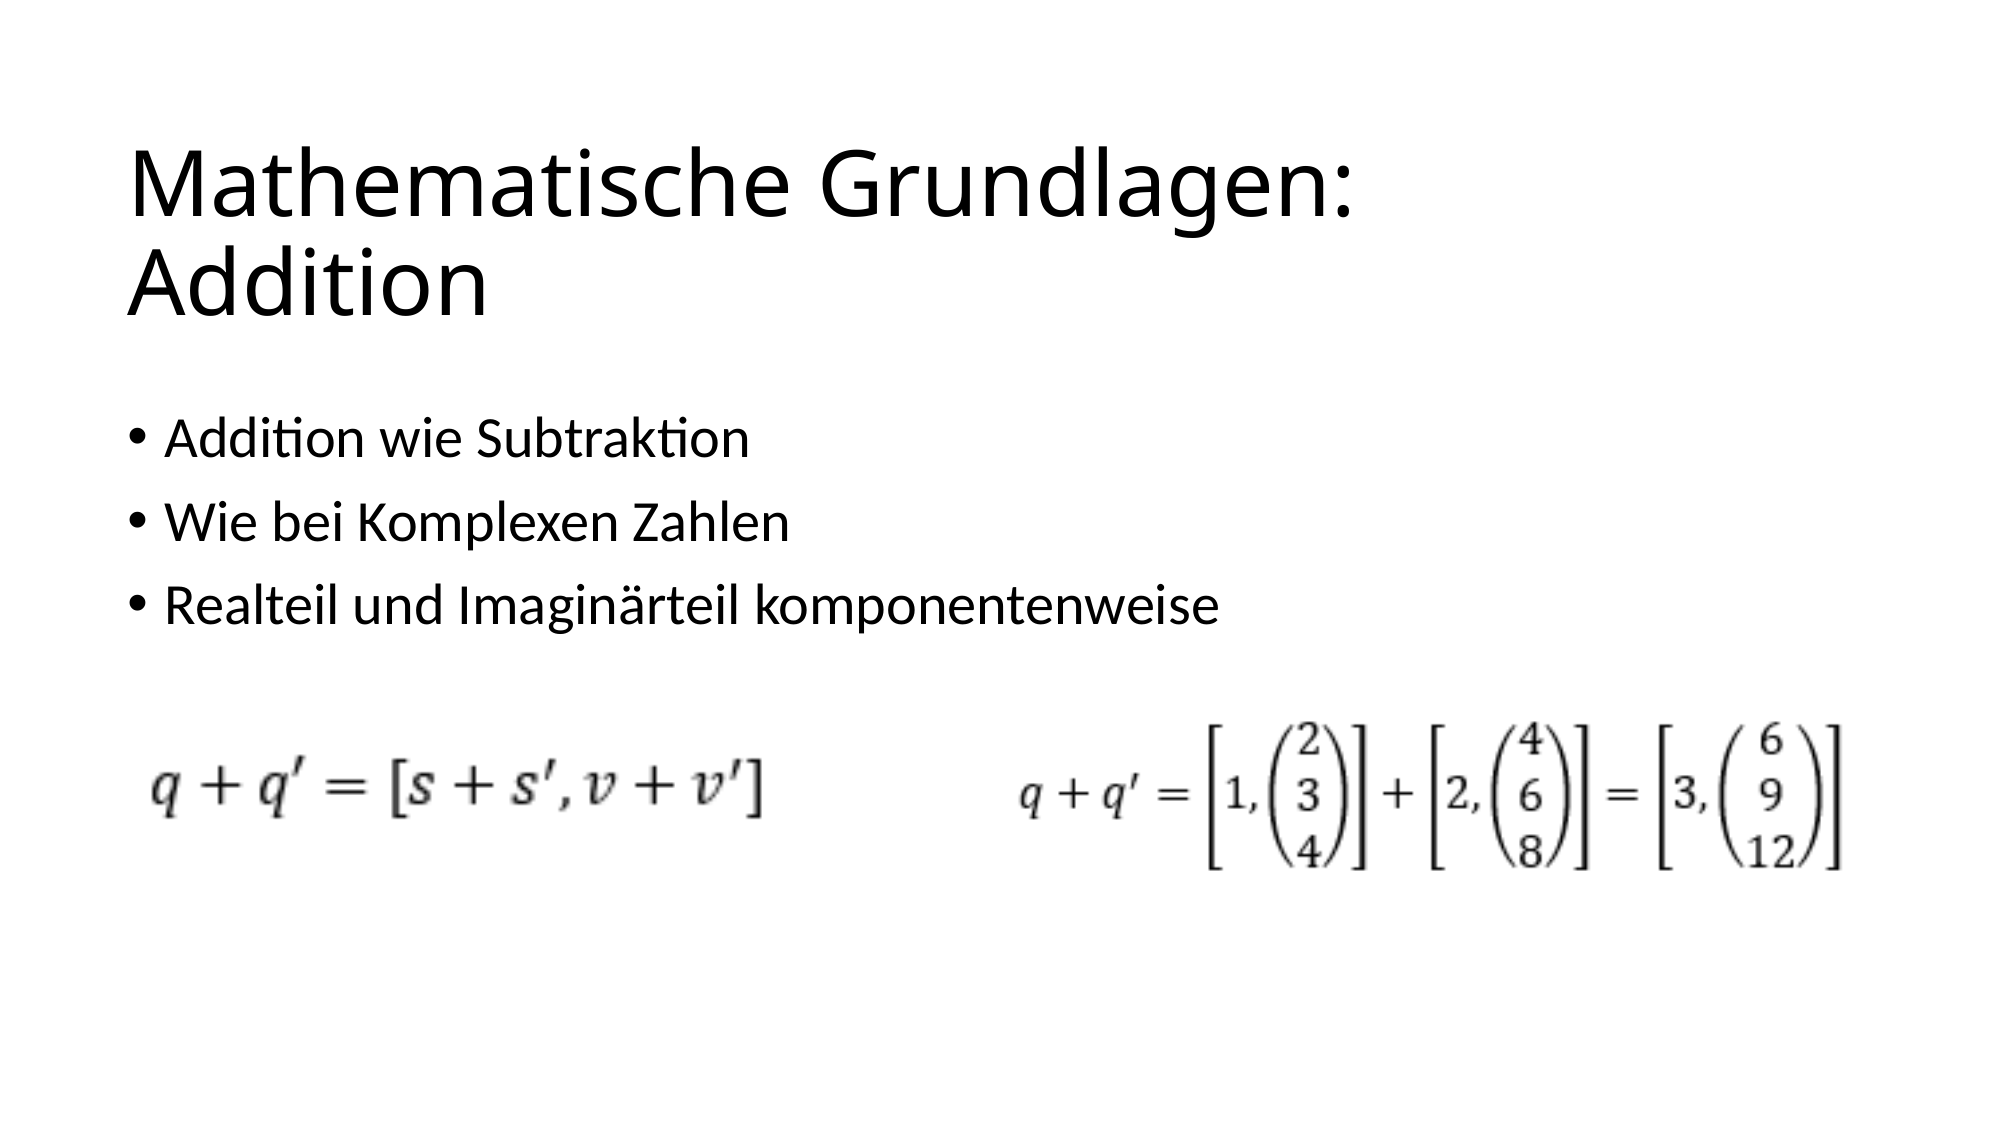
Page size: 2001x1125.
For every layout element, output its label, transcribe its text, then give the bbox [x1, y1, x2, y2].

list Addition wie Subtraktion Wie bei Komplexen Zahlen Realteil und Imaginärteil komponentenweise [112, 399, 1290, 648]
picture [112, 729, 814, 854]
title Mathematische Grundlagen: Addition [112, 112, 1513, 360]
picture [966, 677, 1888, 906]
